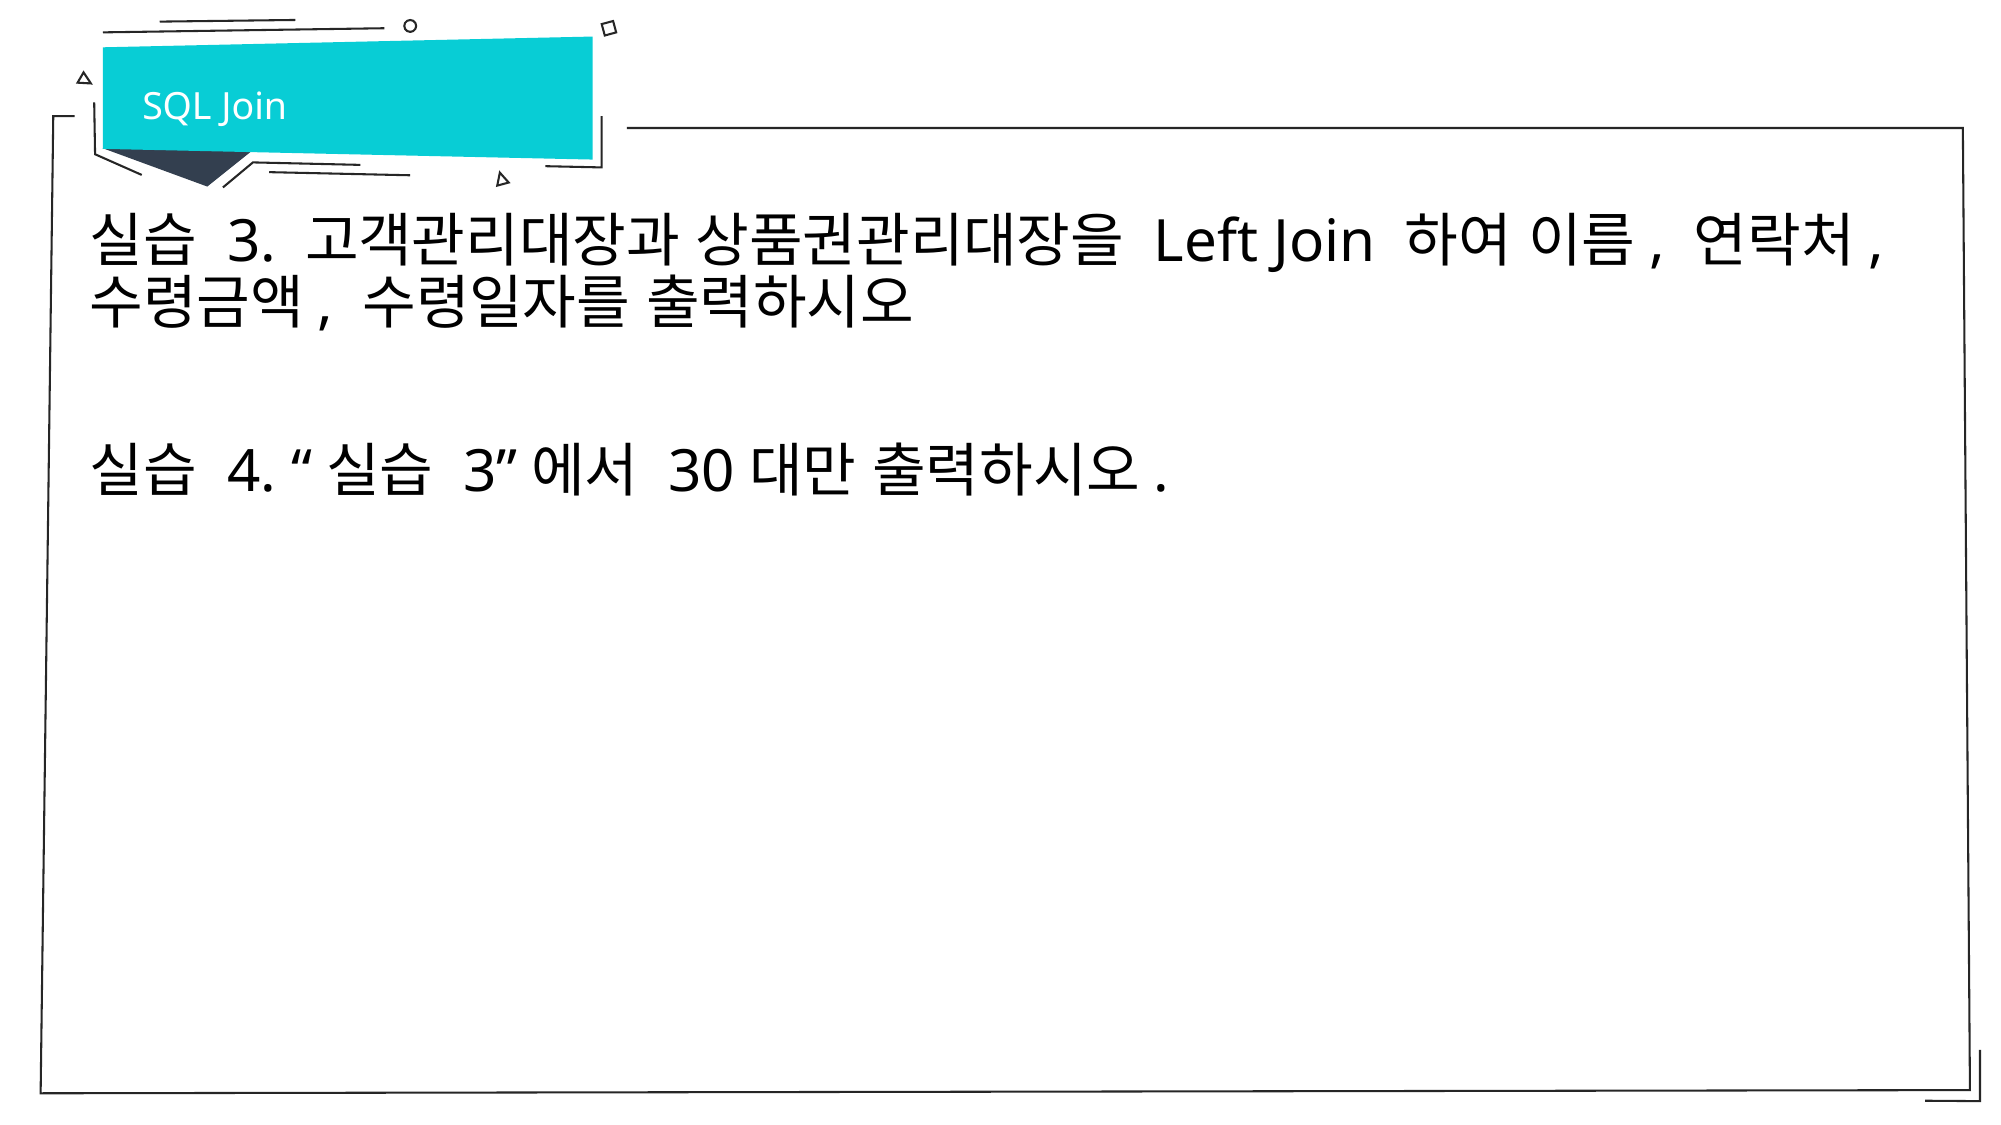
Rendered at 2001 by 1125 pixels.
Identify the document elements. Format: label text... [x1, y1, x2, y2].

text_box 실습 3. 고객관리대장과 상품권관리대장을 Left Join 하여 이름, 연락처, 수령금액, 수령일자를 출력하시오 실습 4. “실습 3”에서 30대만 출력하시오. [75, 203, 1916, 1005]
text_box SQL Join [127, 51, 303, 135]
